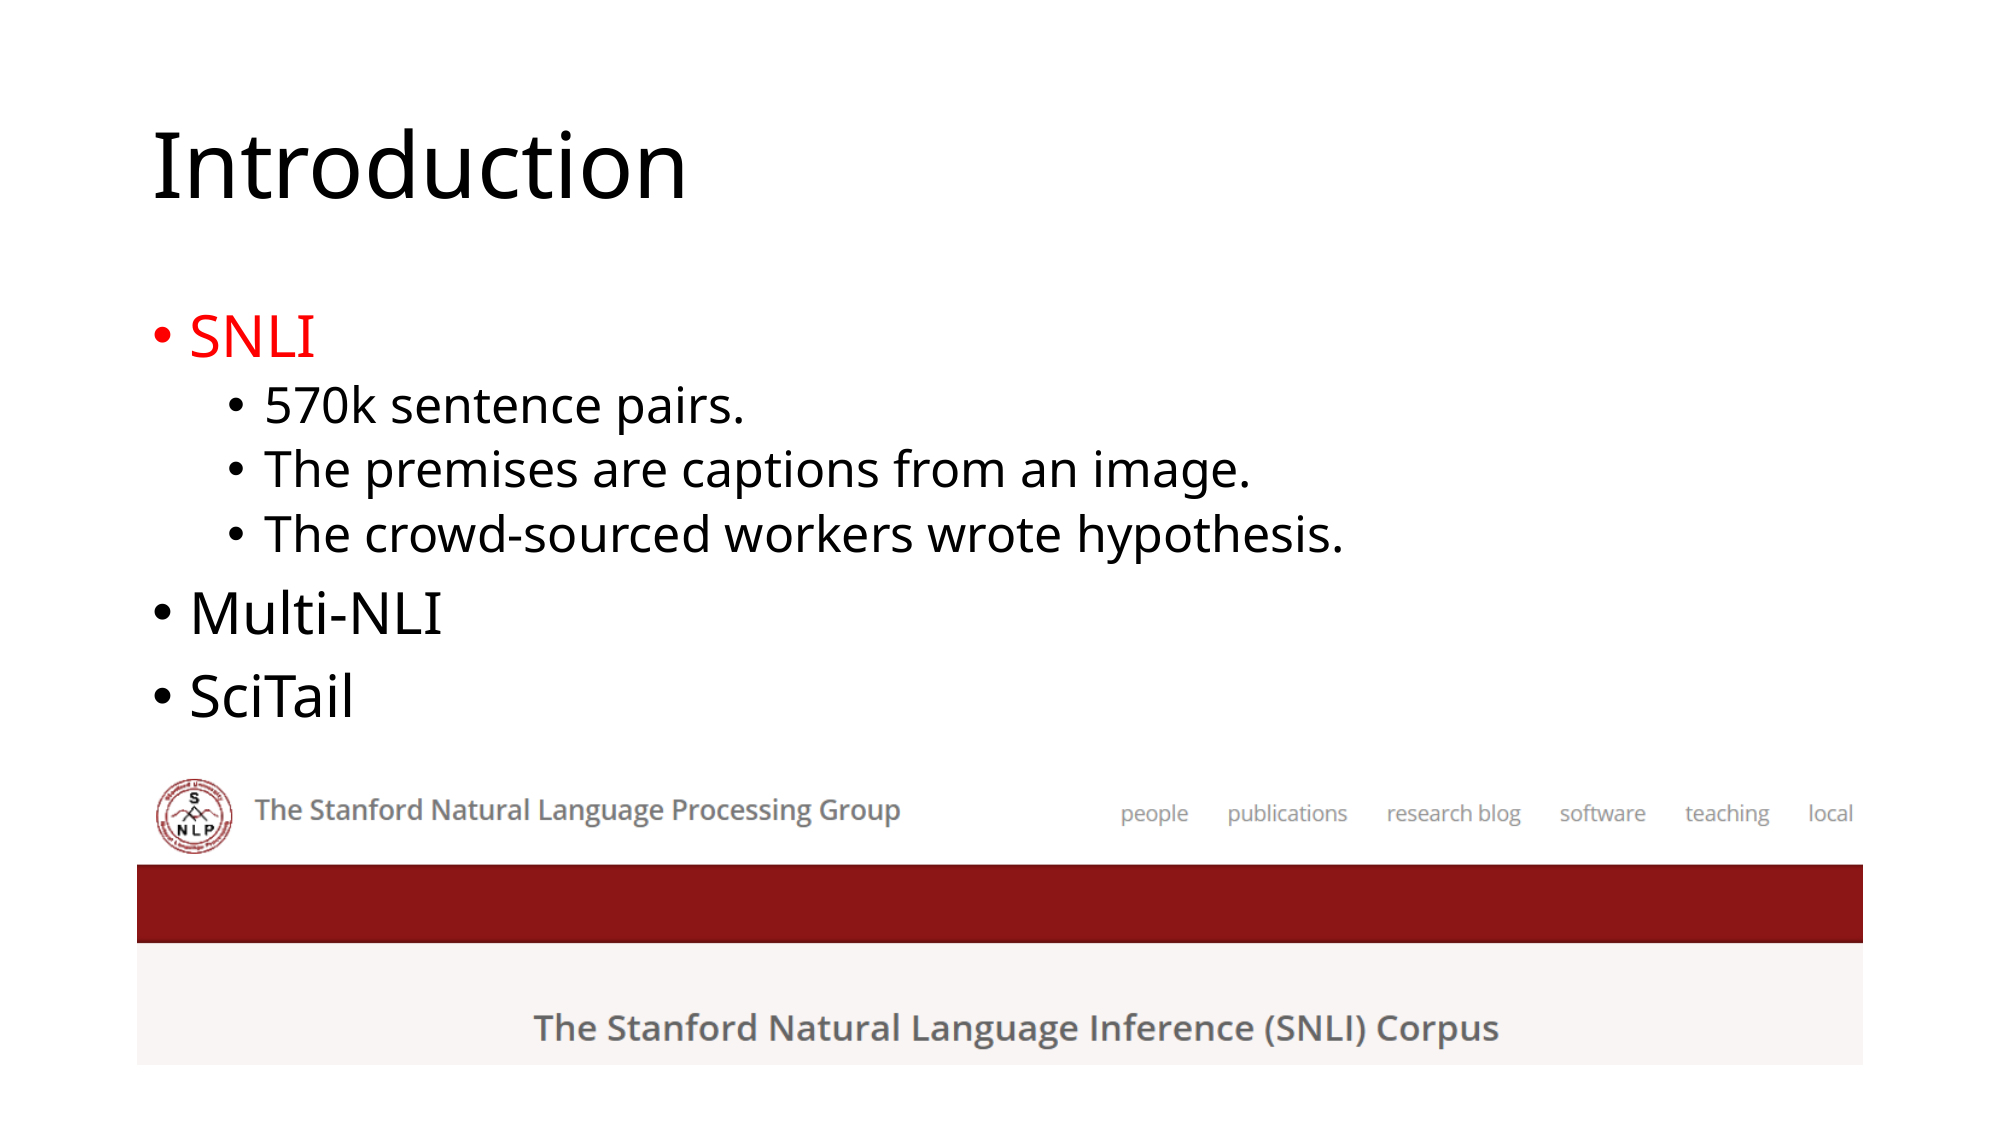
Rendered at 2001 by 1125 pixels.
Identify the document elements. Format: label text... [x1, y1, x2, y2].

list SNLI 570k sentence pairs. The premises are captions from an image. The crowd-sourced workers wrote hypothesis. Multi-NLI SciTail [137, 299, 1863, 761]
title Introduction [137, 59, 1863, 278]
picture [137, 761, 1863, 1066]
